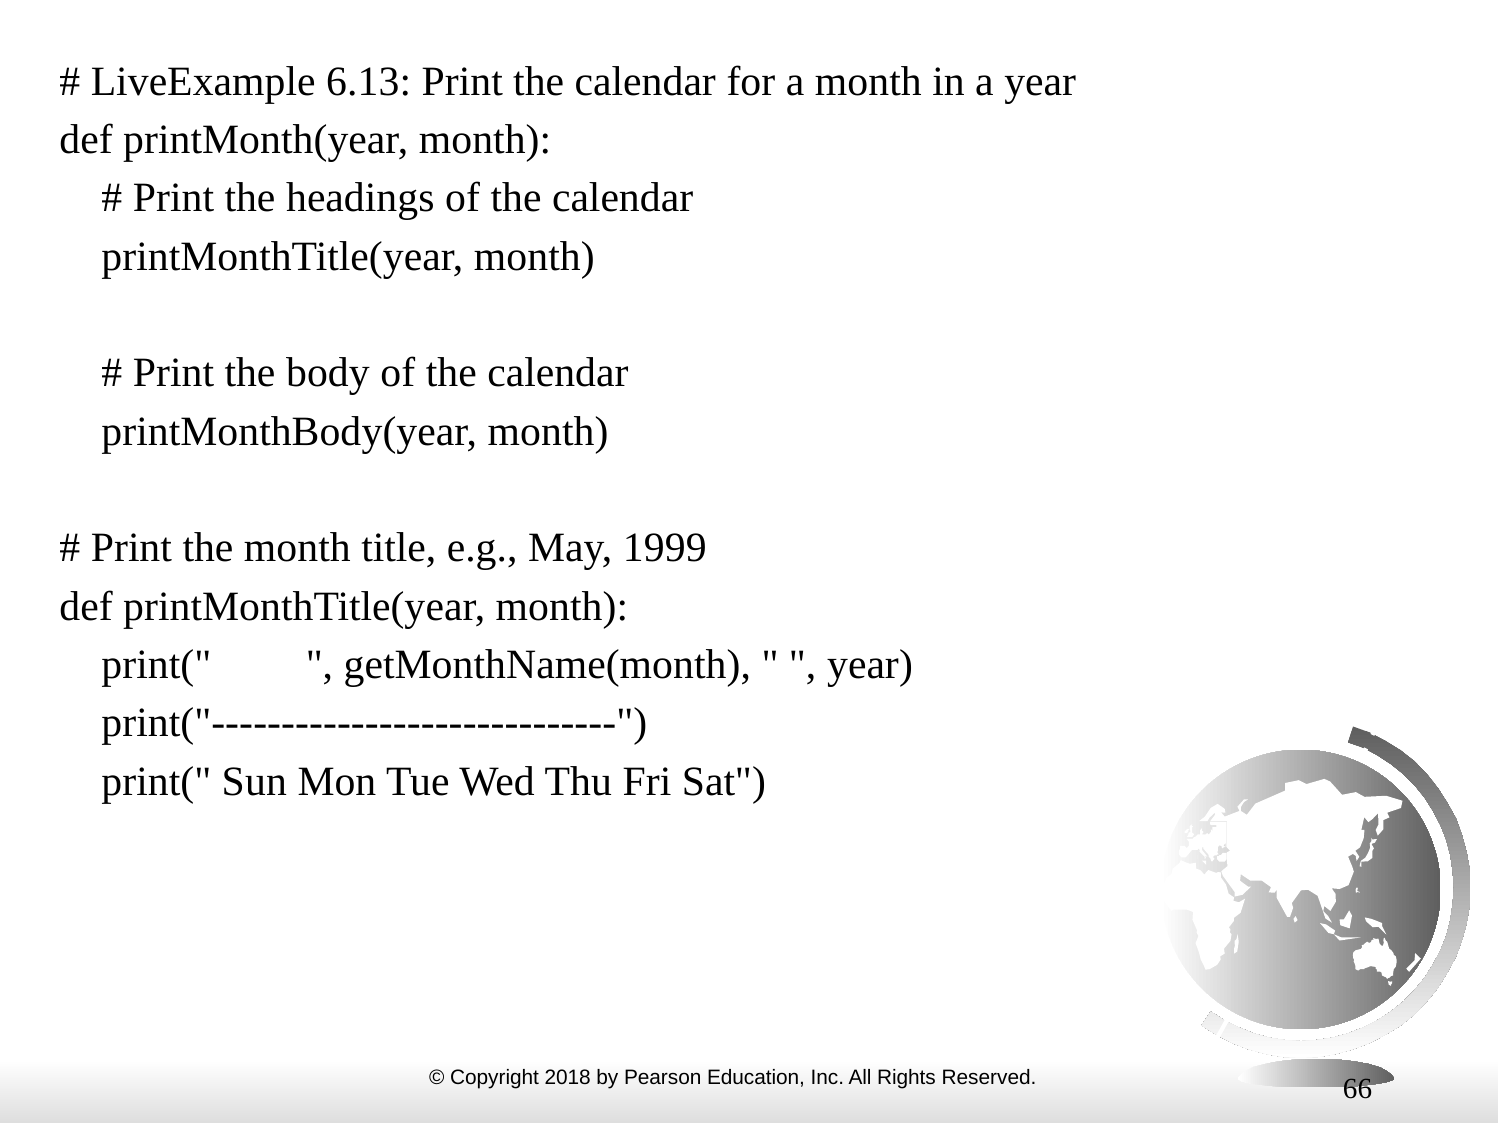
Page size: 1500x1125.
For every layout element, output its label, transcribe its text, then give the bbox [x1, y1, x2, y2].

slide_number 66 [1074, 1049, 1388, 1125]
list # LiveExample 6.13: Print the calendar for a month in a year def printMonth(year, month): # Print the headings of the calendar printMonthTitle(year, month) # Print the body of the calendar printMonthBody(year, month) # Print the month title, e.g., May, 1999 def printMonthTitle(year, month): print(" ", getMonthName(month), " ", year) print("-----------------------------") print(" Sun Mon Tue Wed Thu Fri Sat") [44, 45, 1406, 947]
